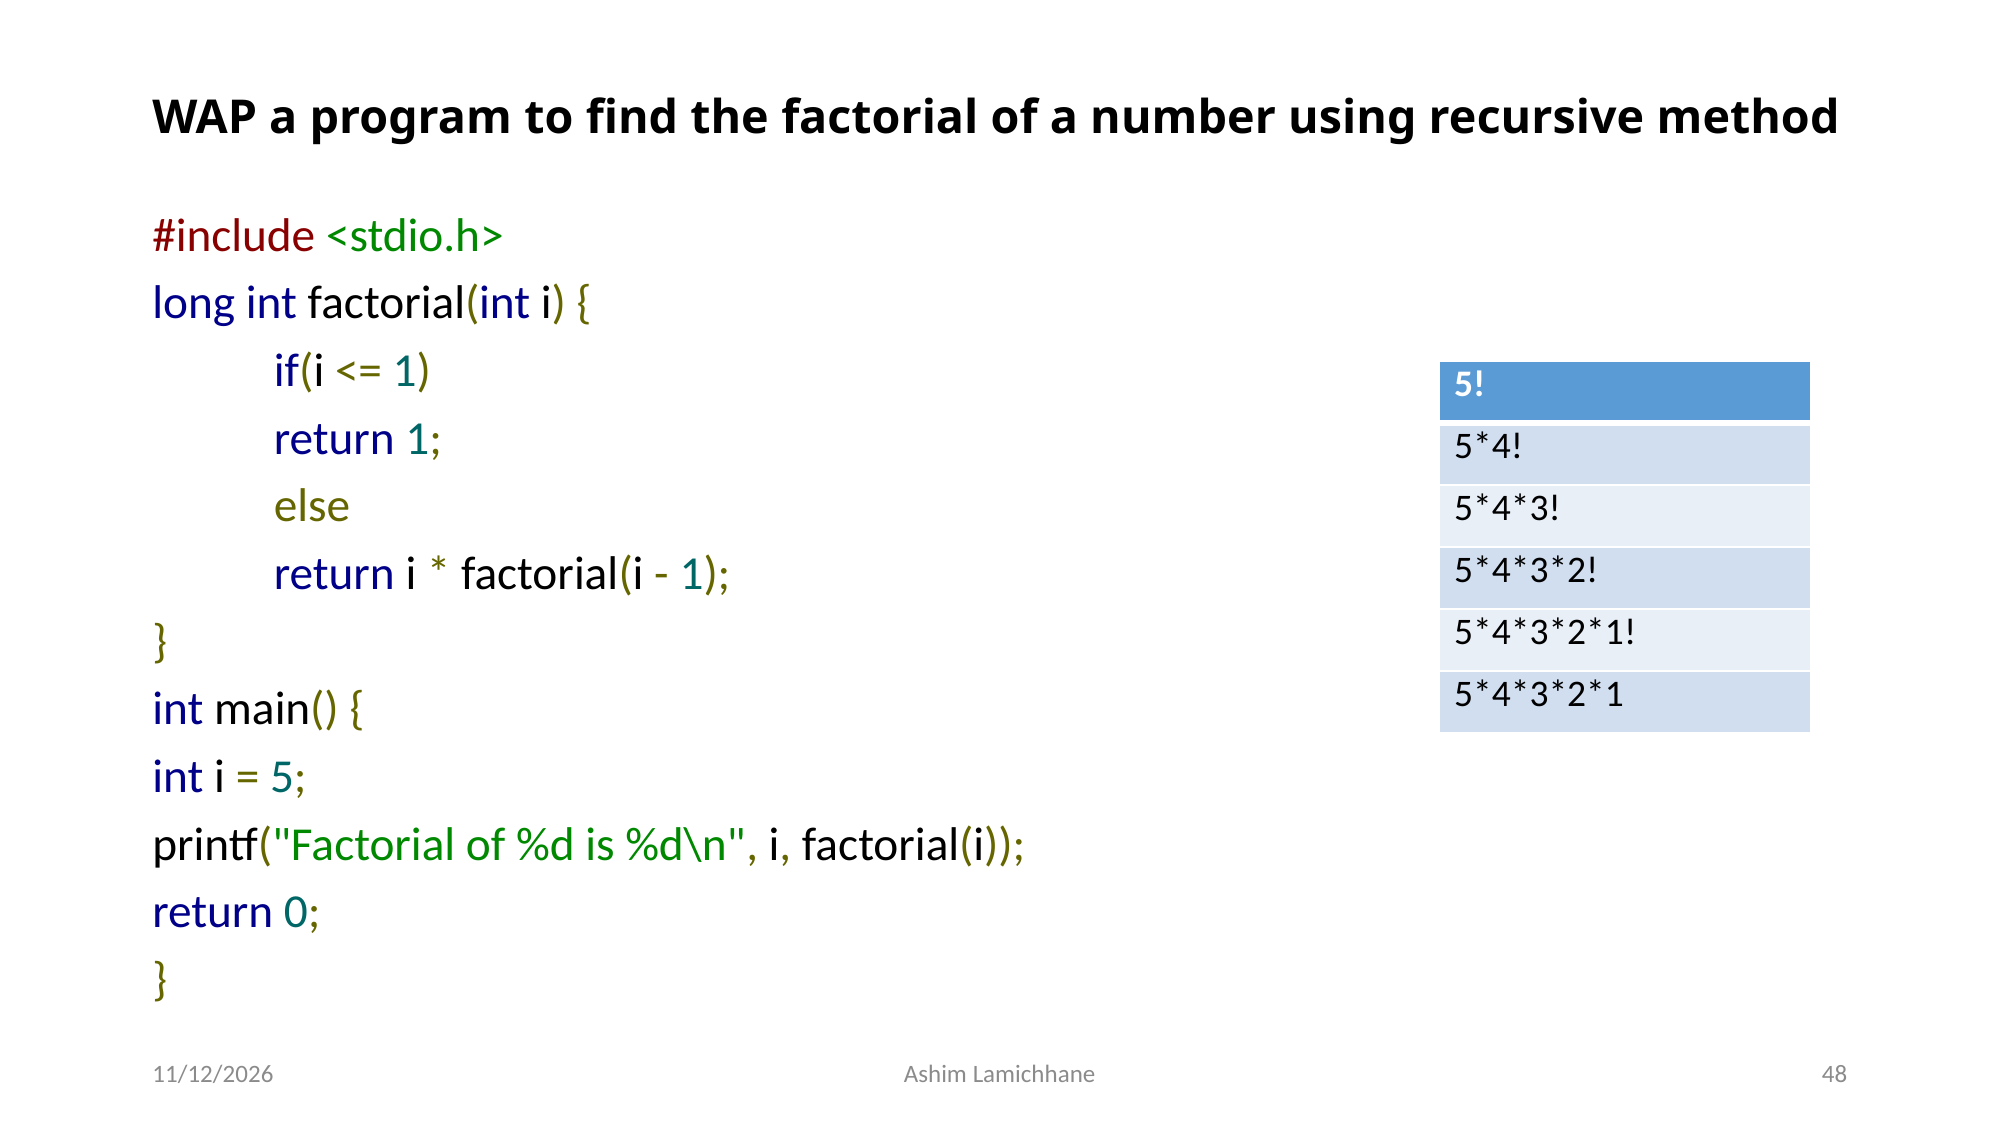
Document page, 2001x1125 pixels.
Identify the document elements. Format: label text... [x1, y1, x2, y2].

list #include <stdio.h> long int factorial(int i) { if(i <= 1) return 1; else return i * factorial(i - 1); } int main() { int i = 5; printf("Factorial of %d is %d\n", i, factorial(i)); return 0; } [137, 202, 1863, 1014]
table_cell 5*4*3! [1440, 486, 1810, 546]
table_cell 5*4*3*2*1 [1440, 672, 1810, 732]
table_cell 5*4*3*2! [1440, 548, 1810, 608]
slide_number 48 [1412, 1042, 1863, 1103]
table_cell 5*4! [1440, 426, 1810, 484]
title WAP a program to find the factorial of a number using recursive method [137, 59, 1863, 177]
footer Ashim Lamichhane [662, 1042, 1338, 1103]
table_header 5! [1440, 362, 1810, 420]
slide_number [137, 1042, 588, 1103]
table_cell 5*4*3*2*1! [1440, 610, 1810, 670]
